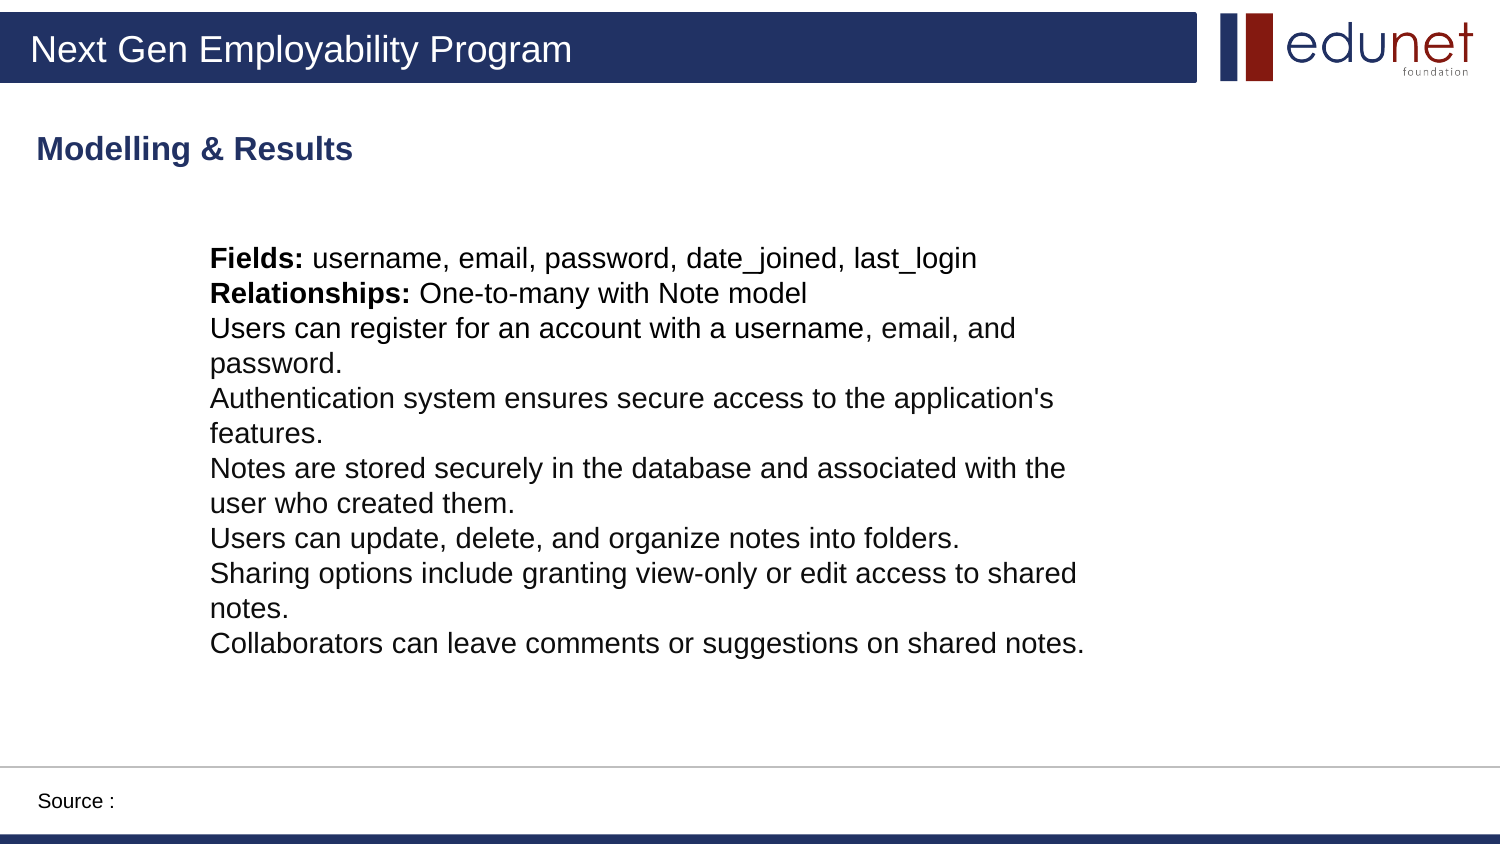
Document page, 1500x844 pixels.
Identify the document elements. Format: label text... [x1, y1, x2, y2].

text_box Fields: username, email, password, date_joined, last_login Relationships: One-to-many with Note model Users can register for an account with a username, email, and password. Authentication system ensures secure access to the application's features. Notes are stored securely in the database and associated with the user who created them. Users can update, delete, and organize notes into folders. Sharing options include granting view-only or edit access to shared notes. Collaborators can leave comments or suggestions on shared notes. [195, 232, 1145, 702]
picture [1279, 14, 1482, 83]
text_box Source : [22, 776, 139, 826]
title Modelling & Results [21, 111, 504, 165]
